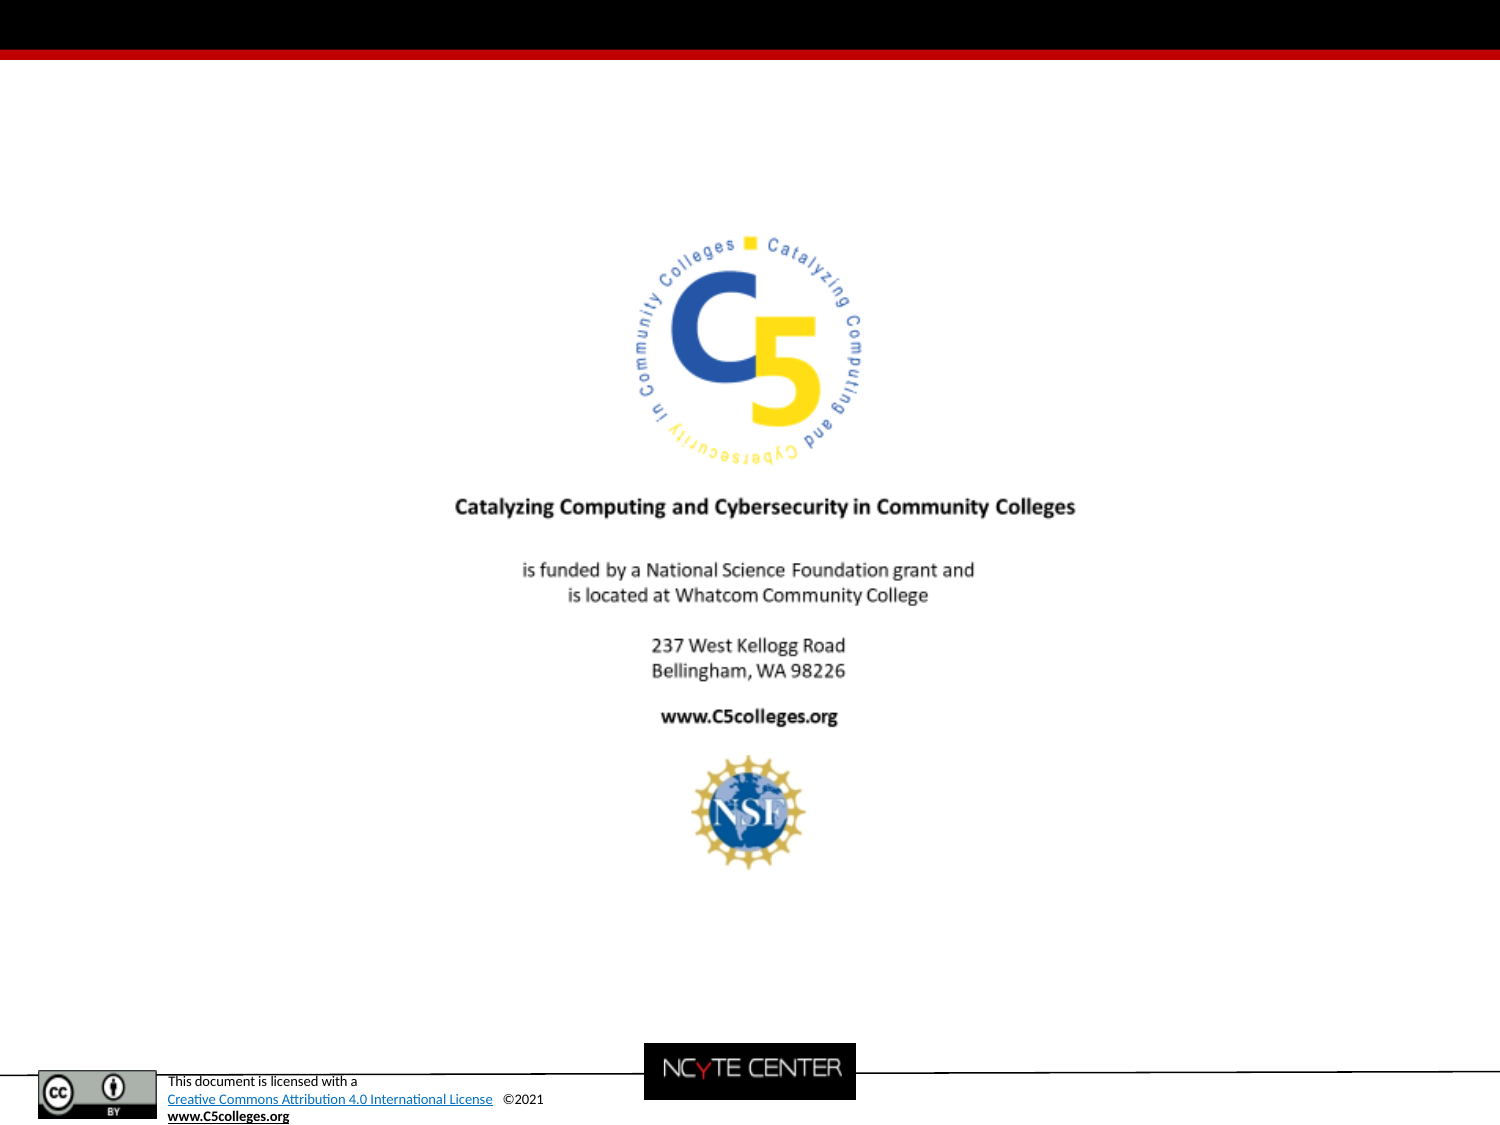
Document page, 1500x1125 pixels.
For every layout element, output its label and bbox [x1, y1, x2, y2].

picture [644, 1043, 856, 1100]
picture [38, 1070, 157, 1119]
picture [278, 208, 1222, 916]
